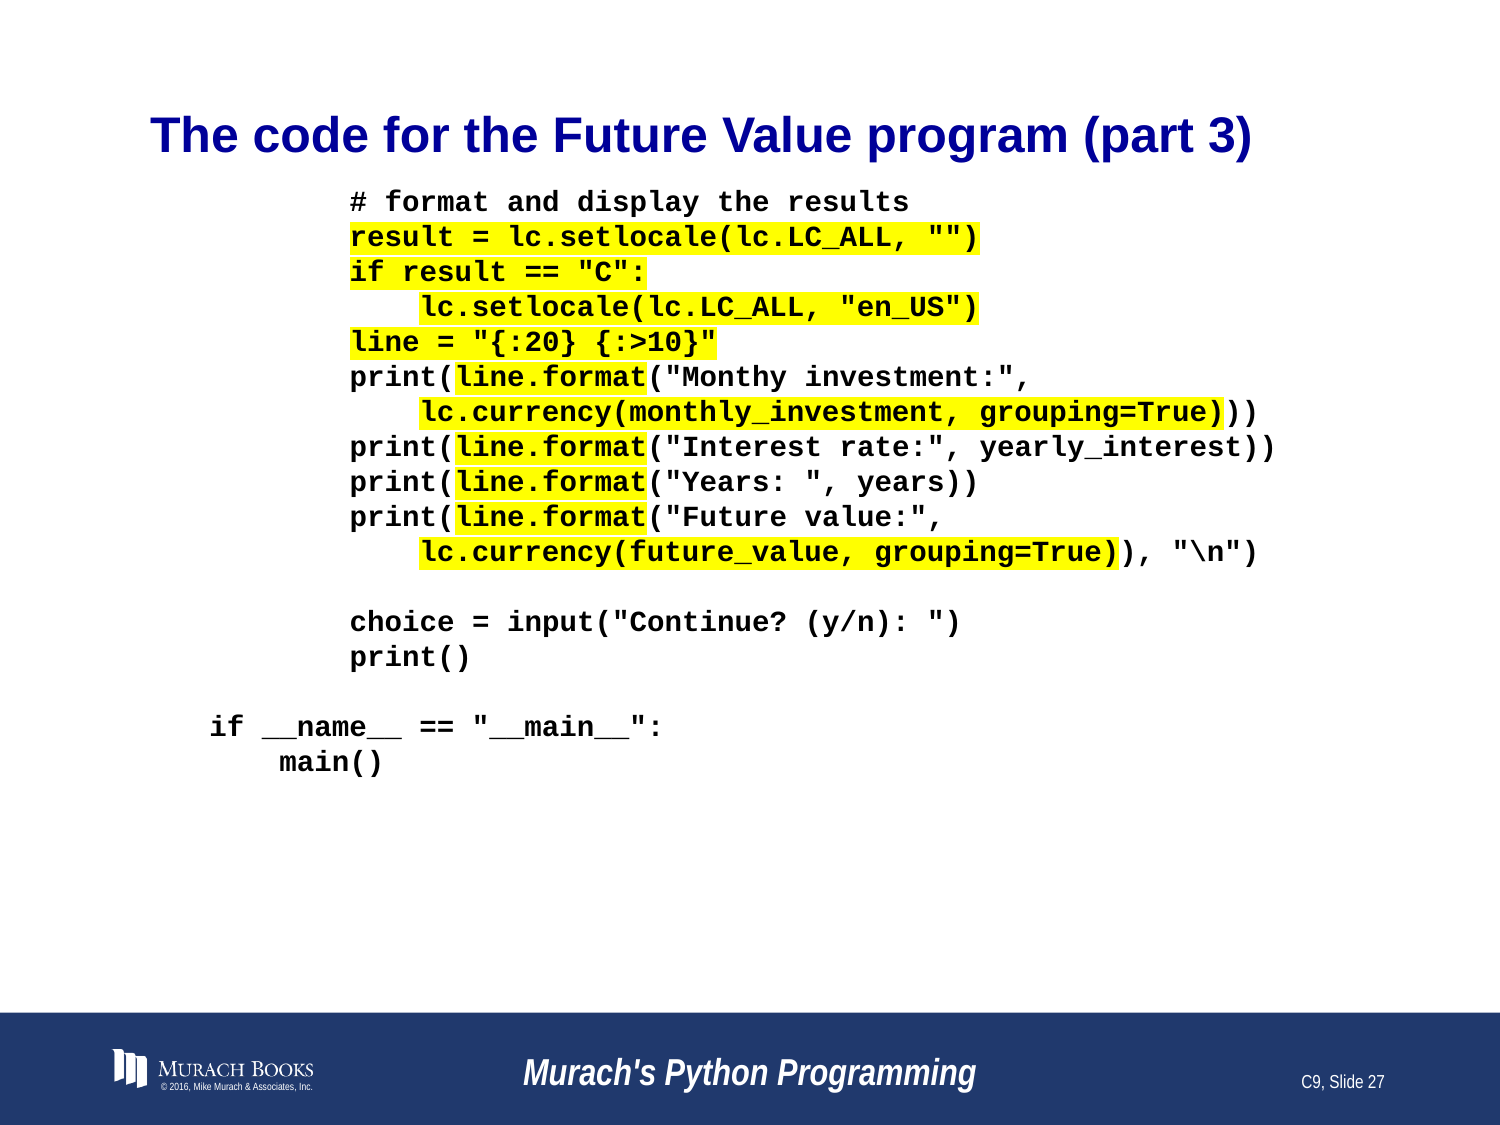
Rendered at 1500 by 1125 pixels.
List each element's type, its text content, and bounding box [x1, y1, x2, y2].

slide_number Murach's Python Programming [463, 1025, 1050, 1100]
title The code for the Future Value program (part 3) [150, 102, 1350, 164]
footer © 2016, Mike Murach & Associates, Inc. [12, 1025, 463, 1100]
list # format and display the results result = lc.setlocale(lc.LC_ALL, "") if result == "C": lc.setlocale(lc.LC_ALL, "en_US") line = "{:20} {:>10}" print(line.format("Monthy investment:", lc.currency(monthly_investment, grouping=True))) print(line.format("Interest rate:", yearly_interest)) print(line.format("Years: ", years)) print(line.format("Future value:", lc.currency(future_value, grouping=True)), "\n") choice = input("Continue? (y/n): ") print() if __name__ == "__main__": main() [137, 174, 1438, 975]
slide_number C9, Slide 27 [1087, 1025, 1400, 1100]
